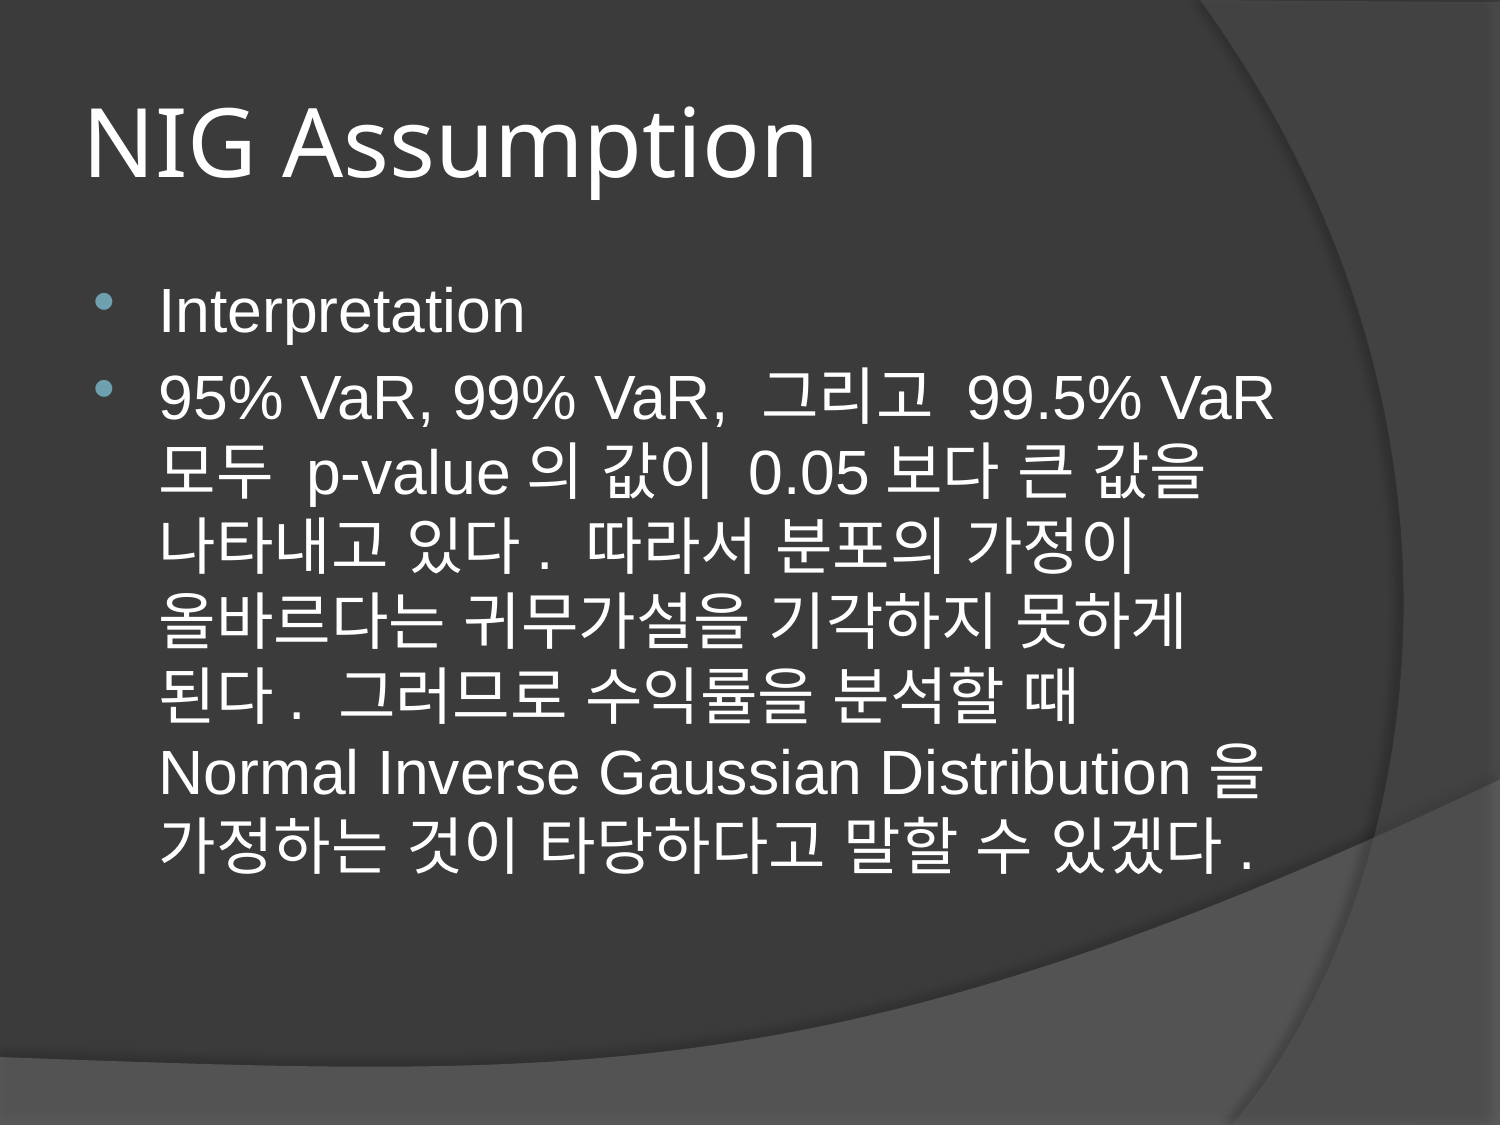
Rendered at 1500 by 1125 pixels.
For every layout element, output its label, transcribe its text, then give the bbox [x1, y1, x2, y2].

title NIG Assumption [75, 45, 1300, 233]
list Interpretation 95% VaR, 99% VaR, 그리고 99.5% VaR 모두 p-value의 값이 0.05보다 큰 값을 나타내고 있다. 따라서 분포의 가정이 올바르다는 귀무가설을 기각하지 못하게 된다. 그러므로 수익률을 분석할 때 Normal Inverse Gaussian Distribution을 가정하는 것이 타당하다고 말할 수 있겠다. [75, 262, 1300, 1005]
